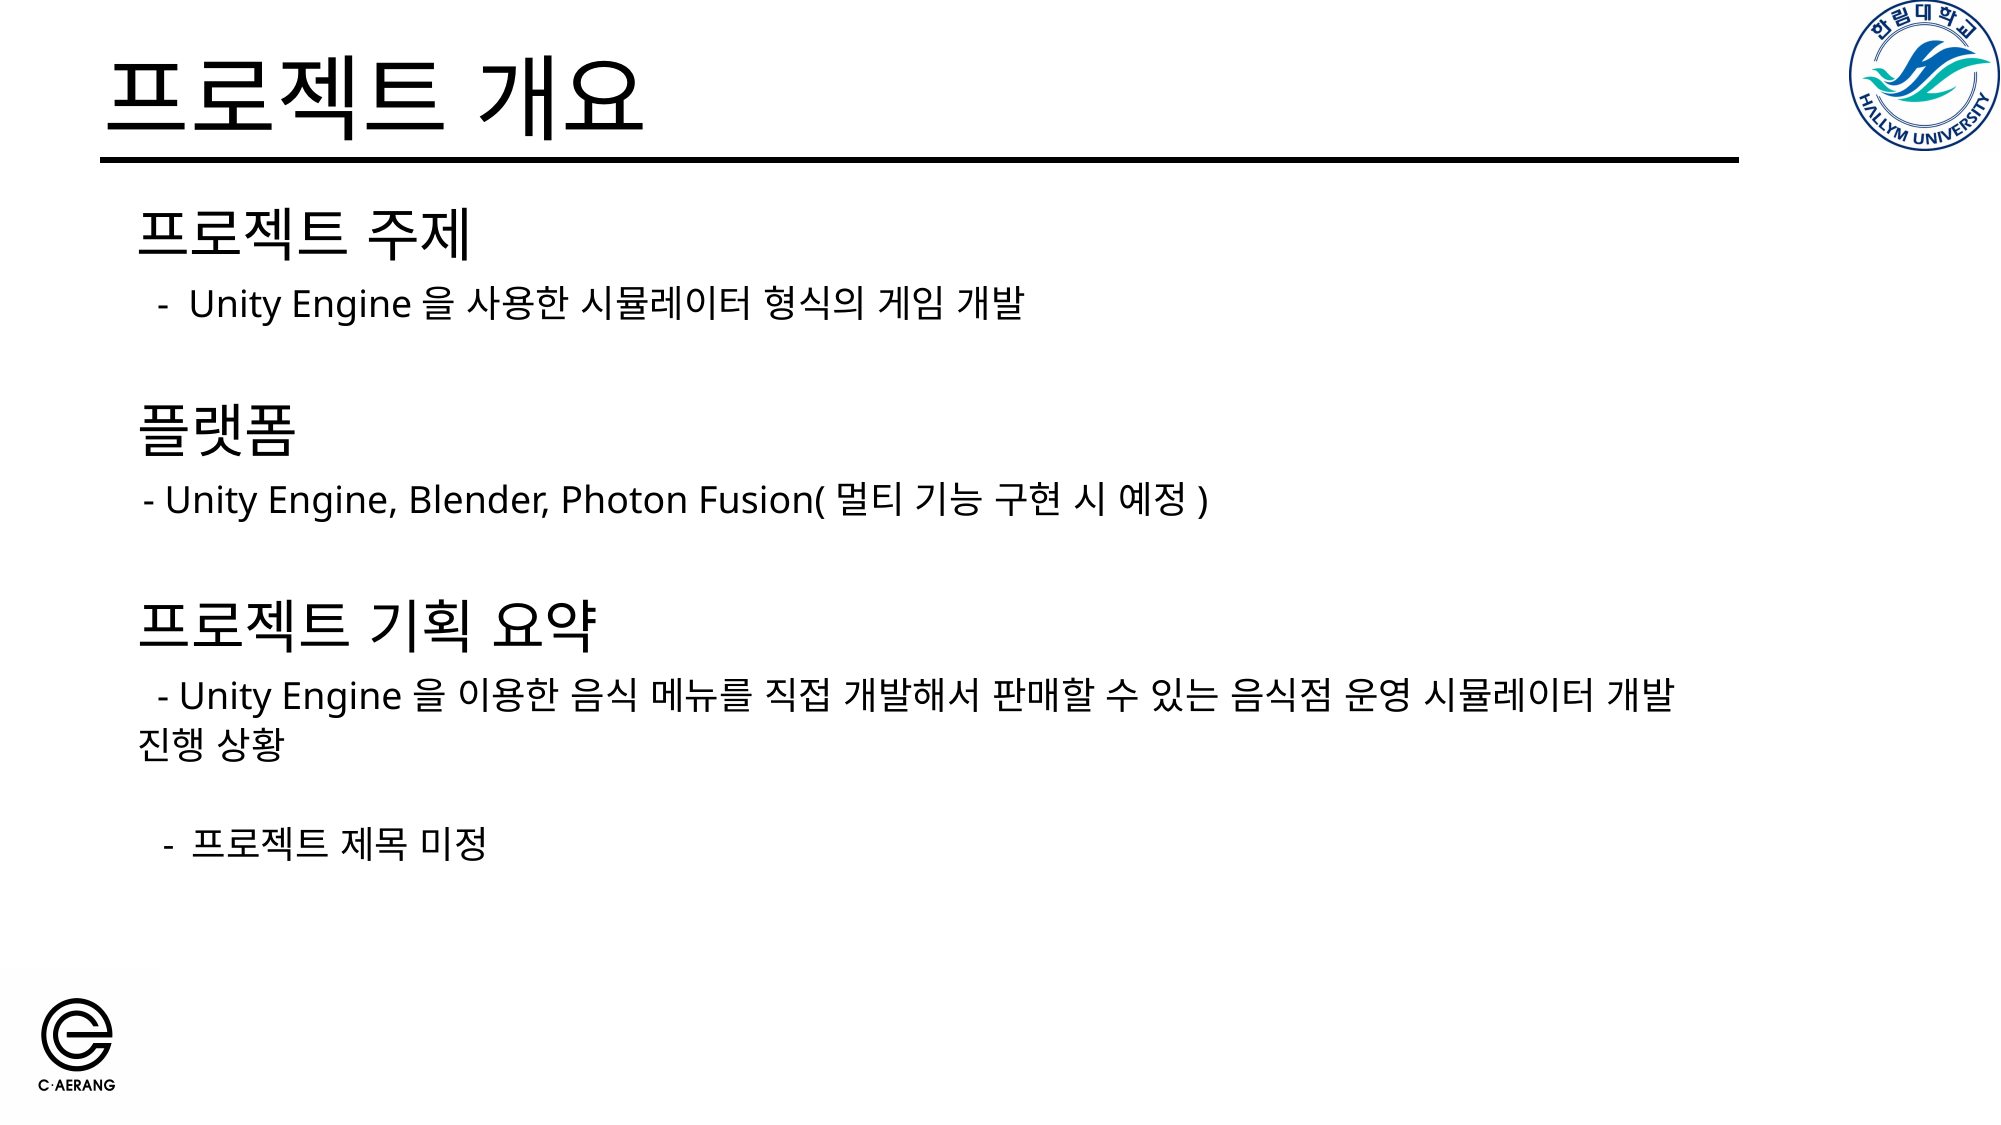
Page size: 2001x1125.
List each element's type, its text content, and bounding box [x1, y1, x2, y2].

text_box 프로젝트 주제 - Unity Engine을 사용한 시뮬레이터 형식의 게임 개발 플랫폼 - Unity Engine, Blender, Photon Fusion(멀티 기능 구현 시 예정) 프로젝트 기획 요약 - Unity Engine을 이용한 음식 메뉴를 직접 개발해서 판매할 수 있는 음식점 운영 시뮬레이터 개발 진행 상황 - 프로젝트 제목 미정 [89, 190, 1930, 923]
picture [1849, 0, 2000, 151]
text_box 프로젝트 개요 [89, 32, 1587, 160]
picture [0, 969, 159, 1125]
